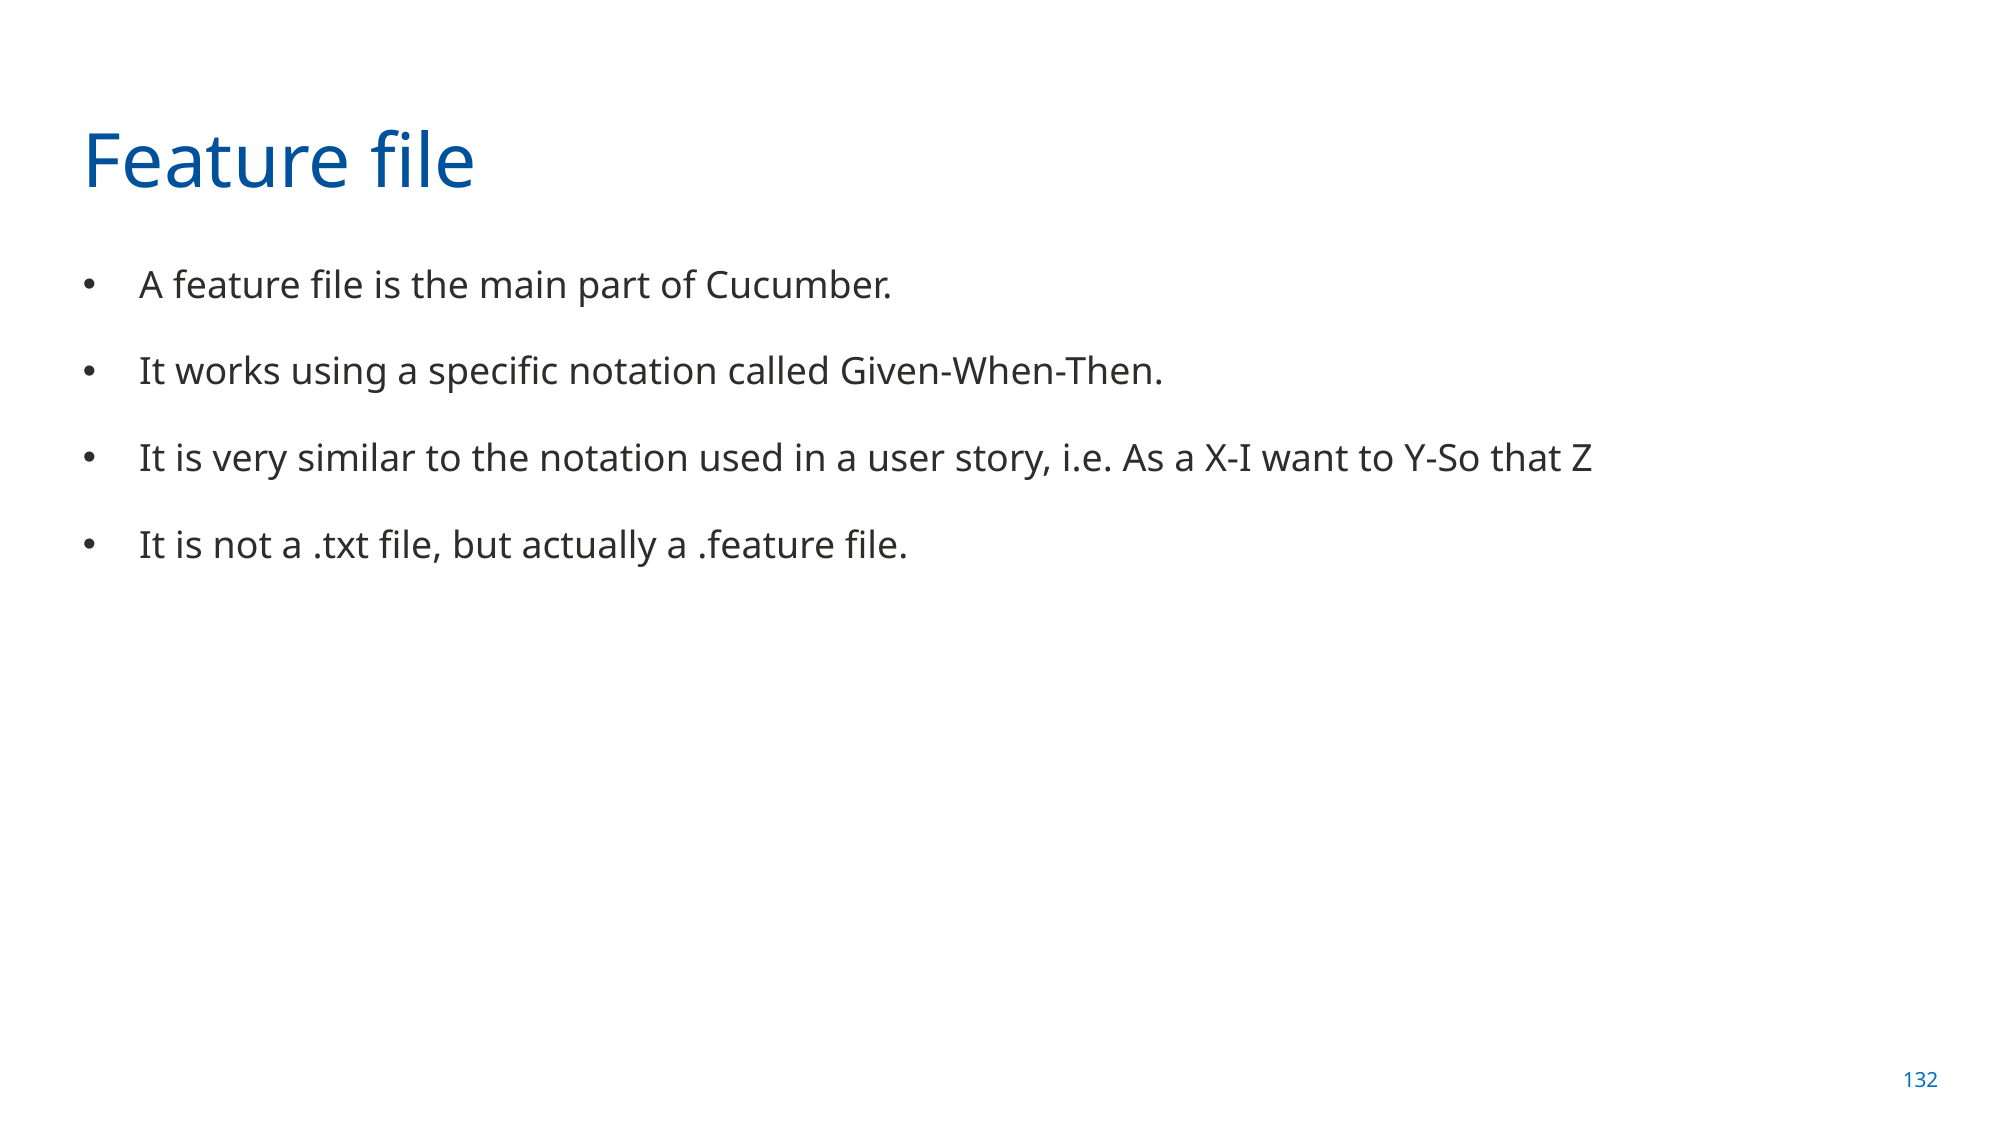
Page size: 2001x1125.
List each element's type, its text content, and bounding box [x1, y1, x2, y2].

title Feature file [67, 20, 1565, 210]
list A feature file is the main part of Cucumber. It works using a specific notation called Given-When-Then. It is very similar to the notation used in a user story, i.e. As a X-I want to Y-So that Z It is not a .txt file, but actually a .feature file. [67, 253, 1939, 1000]
